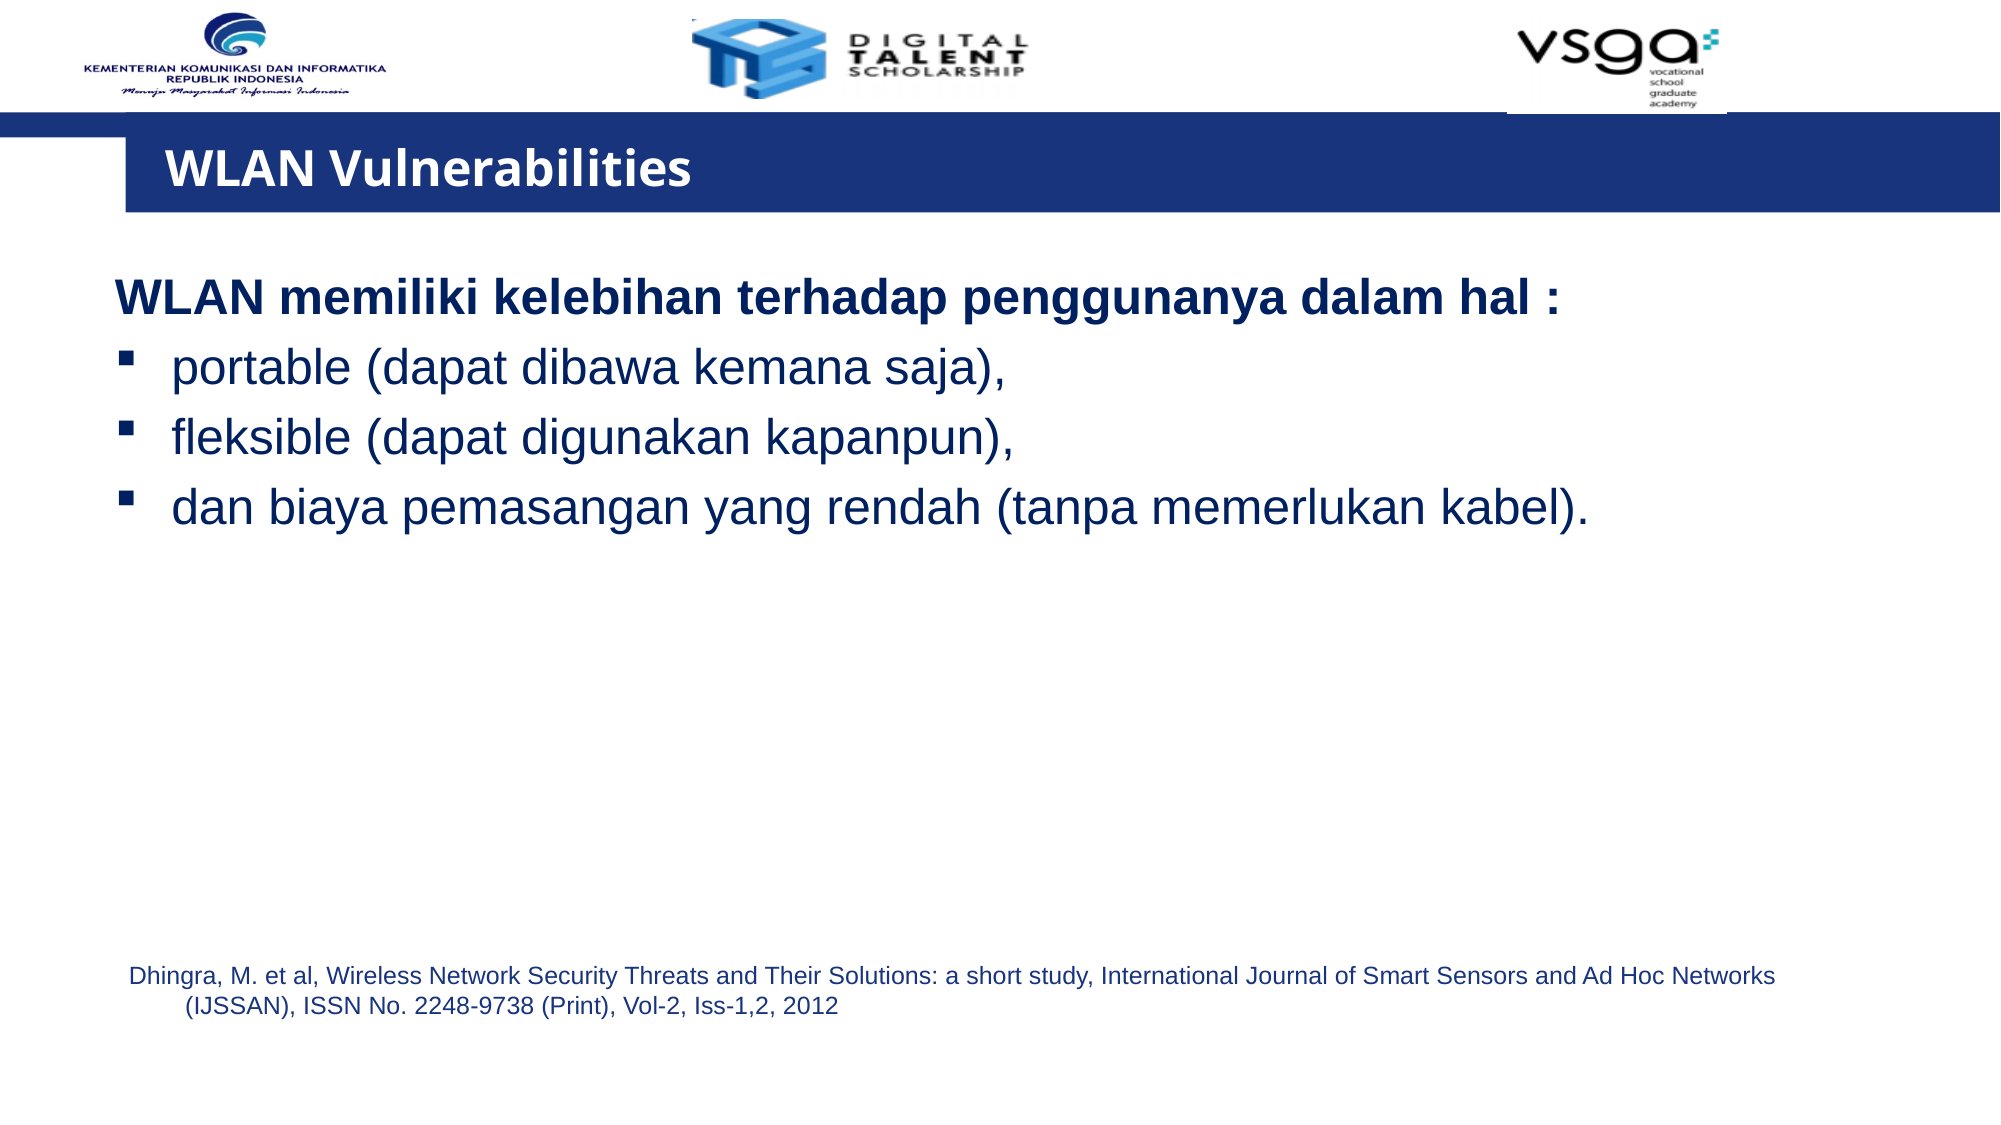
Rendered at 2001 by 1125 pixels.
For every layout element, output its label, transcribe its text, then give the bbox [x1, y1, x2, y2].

list WLAN memiliki kelebihan terhadap penggunanya dalam hal : portable (dapat dibawa kemana saja), fleksible (dapat digunakan kapanpun), dan biaya pemasangan yang rendah (tanpa memerlukan kabel). [99, 256, 1901, 583]
picture [692, 19, 1036, 99]
text_box Dhingra, M. et al, Wireless Network Security Threats and Their Solutions: a short study, International Journal of Smart Sensors and Ad Hoc Networks (IJSSAN), ISSN No. 2248-9738 (Print), Vol-2, Iss-1,2, 2012 [114, 952, 1827, 1027]
picture [1507, 20, 1727, 114]
picture [66, 5, 399, 100]
title WLAN Vulnerabilities [149, 119, 1957, 213]
